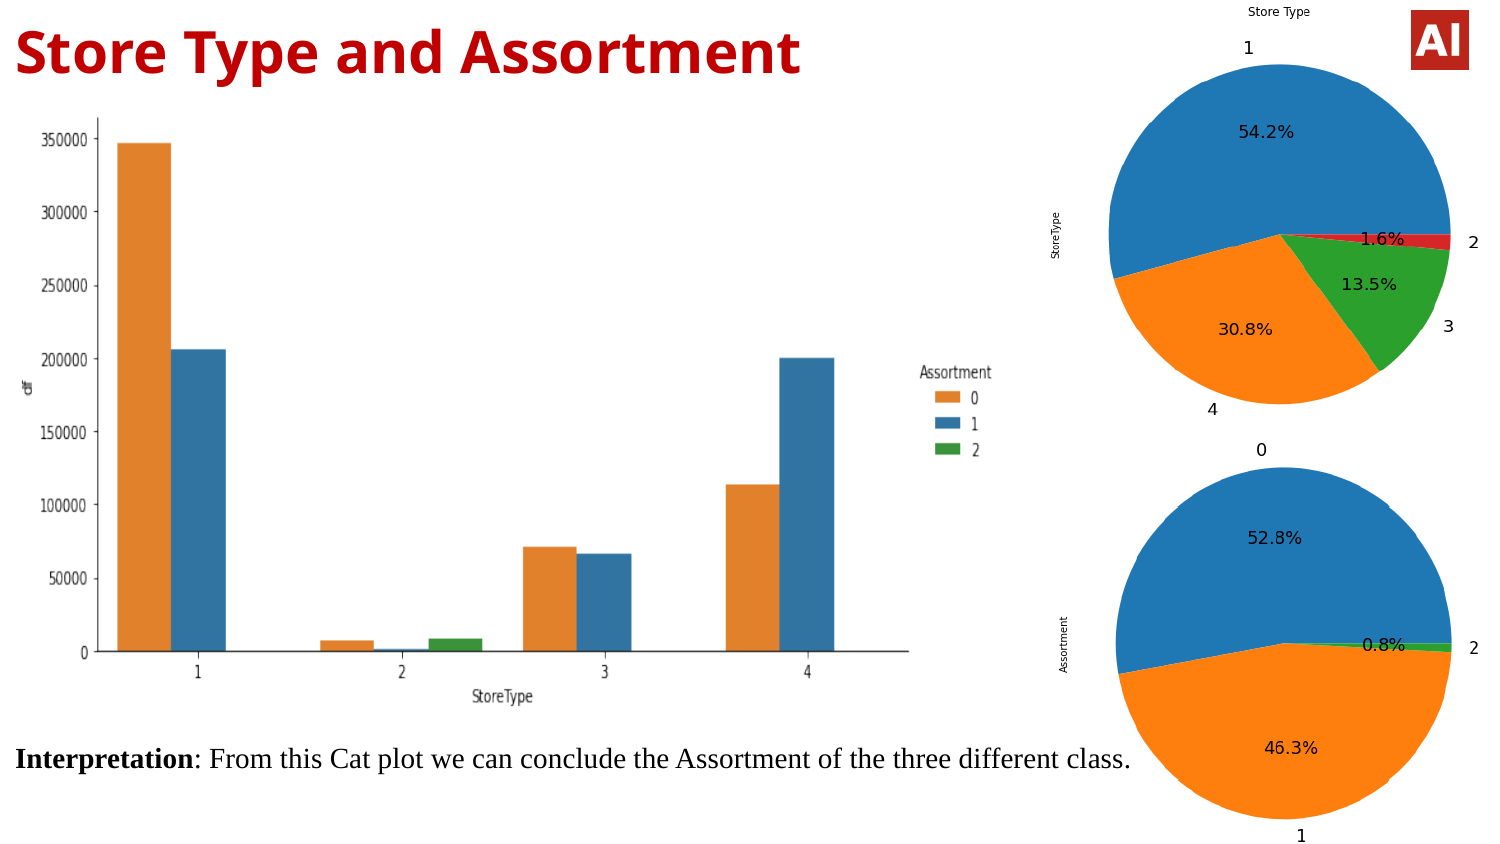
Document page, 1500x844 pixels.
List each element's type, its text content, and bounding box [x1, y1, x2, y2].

list Interpretation: From this Cat plot we can conclude the Assortment of the three different class. [0, 94, 1048, 844]
picture [1044, 0, 1500, 844]
picture [13, 106, 1004, 718]
title Store Type and Assortment [0, 0, 1041, 94]
